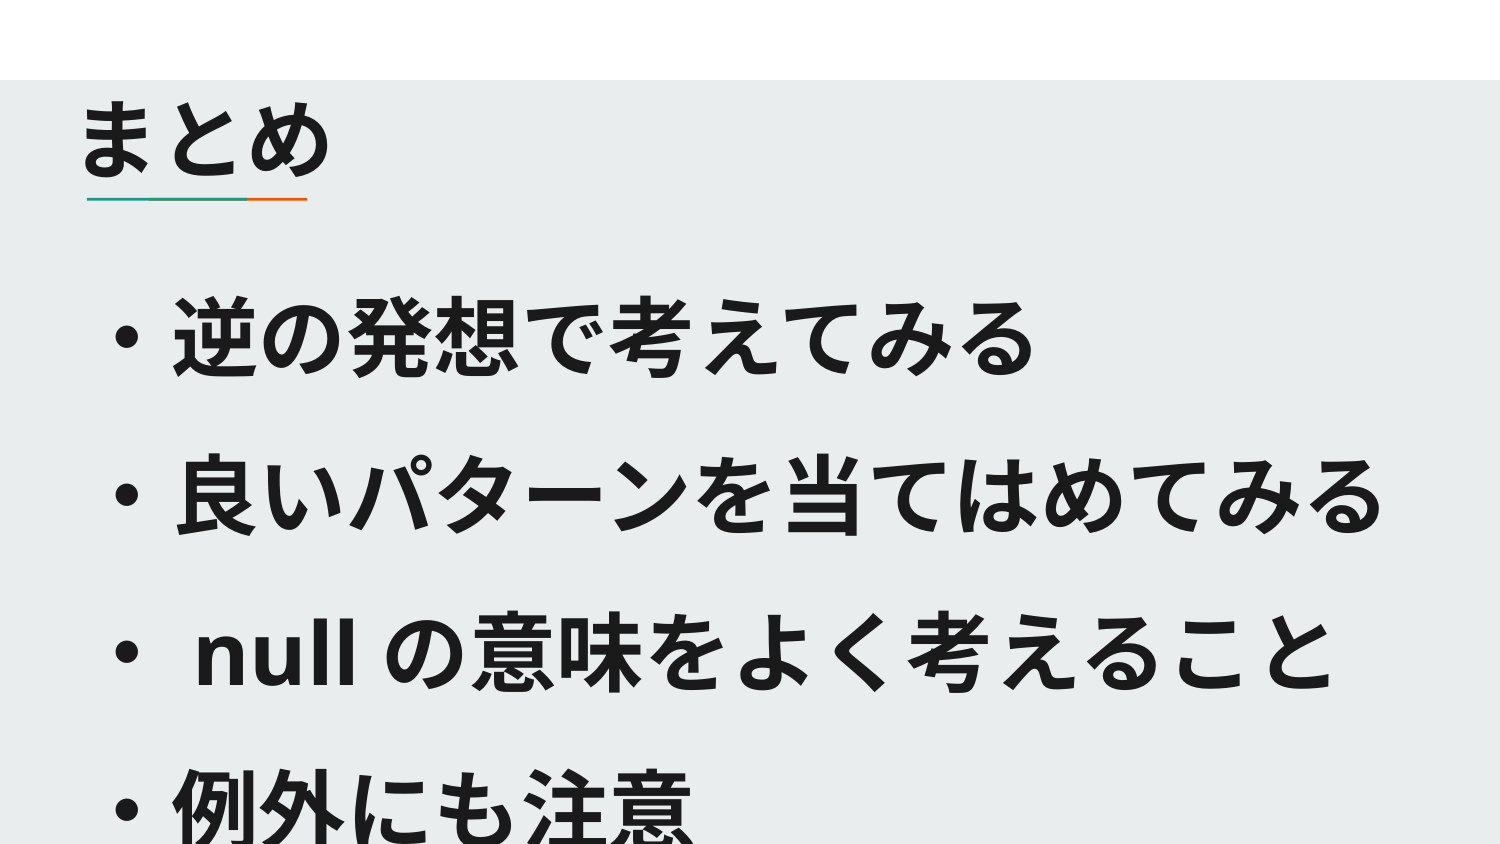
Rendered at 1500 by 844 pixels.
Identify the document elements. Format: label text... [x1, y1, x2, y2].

title ・逆の発想で考えてみる ・良いパターンを当てはめてみる ・nullの意味をよく考えること ・例外にも注意 [68, 215, 1455, 821]
title まとめ [56, 54, 1361, 221]
